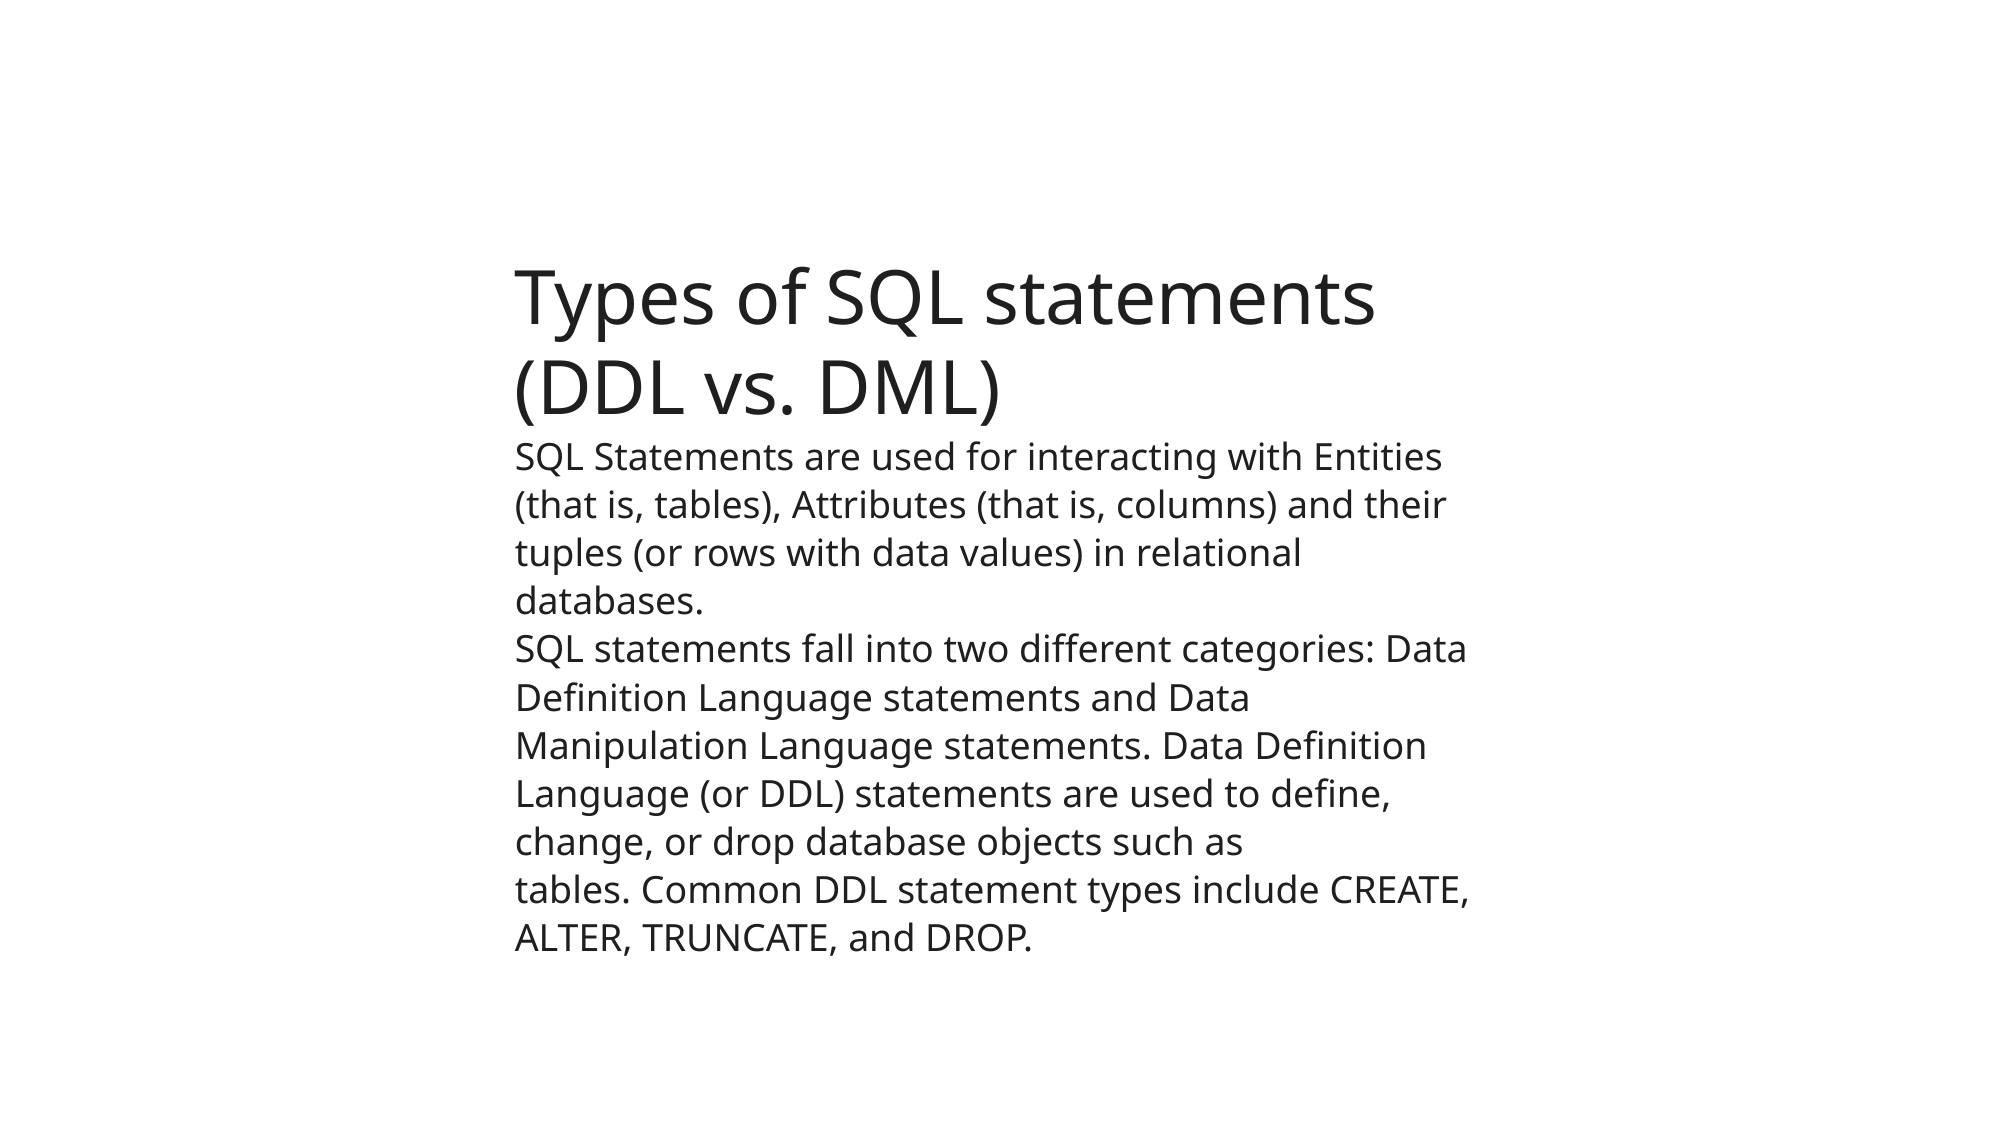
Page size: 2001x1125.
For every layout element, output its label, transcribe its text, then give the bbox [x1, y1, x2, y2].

text_box Types of SQL statements (DDL vs. DML) SQL Statements are used for interacting with Entities (that is, tables), Attributes (that is, columns) and their tuples (or rows with data values) in relational databases. SQL statements fall into two different categories: Data Definition Language statements and Data Manipulation Language statements. Data Definition Language (or DDL) statements are used to define, change, or drop database objects such as tables. Common DDL statement types include CREATE, ALTER, TRUNCATE, and DROP. [500, 0, 1500, 967]
